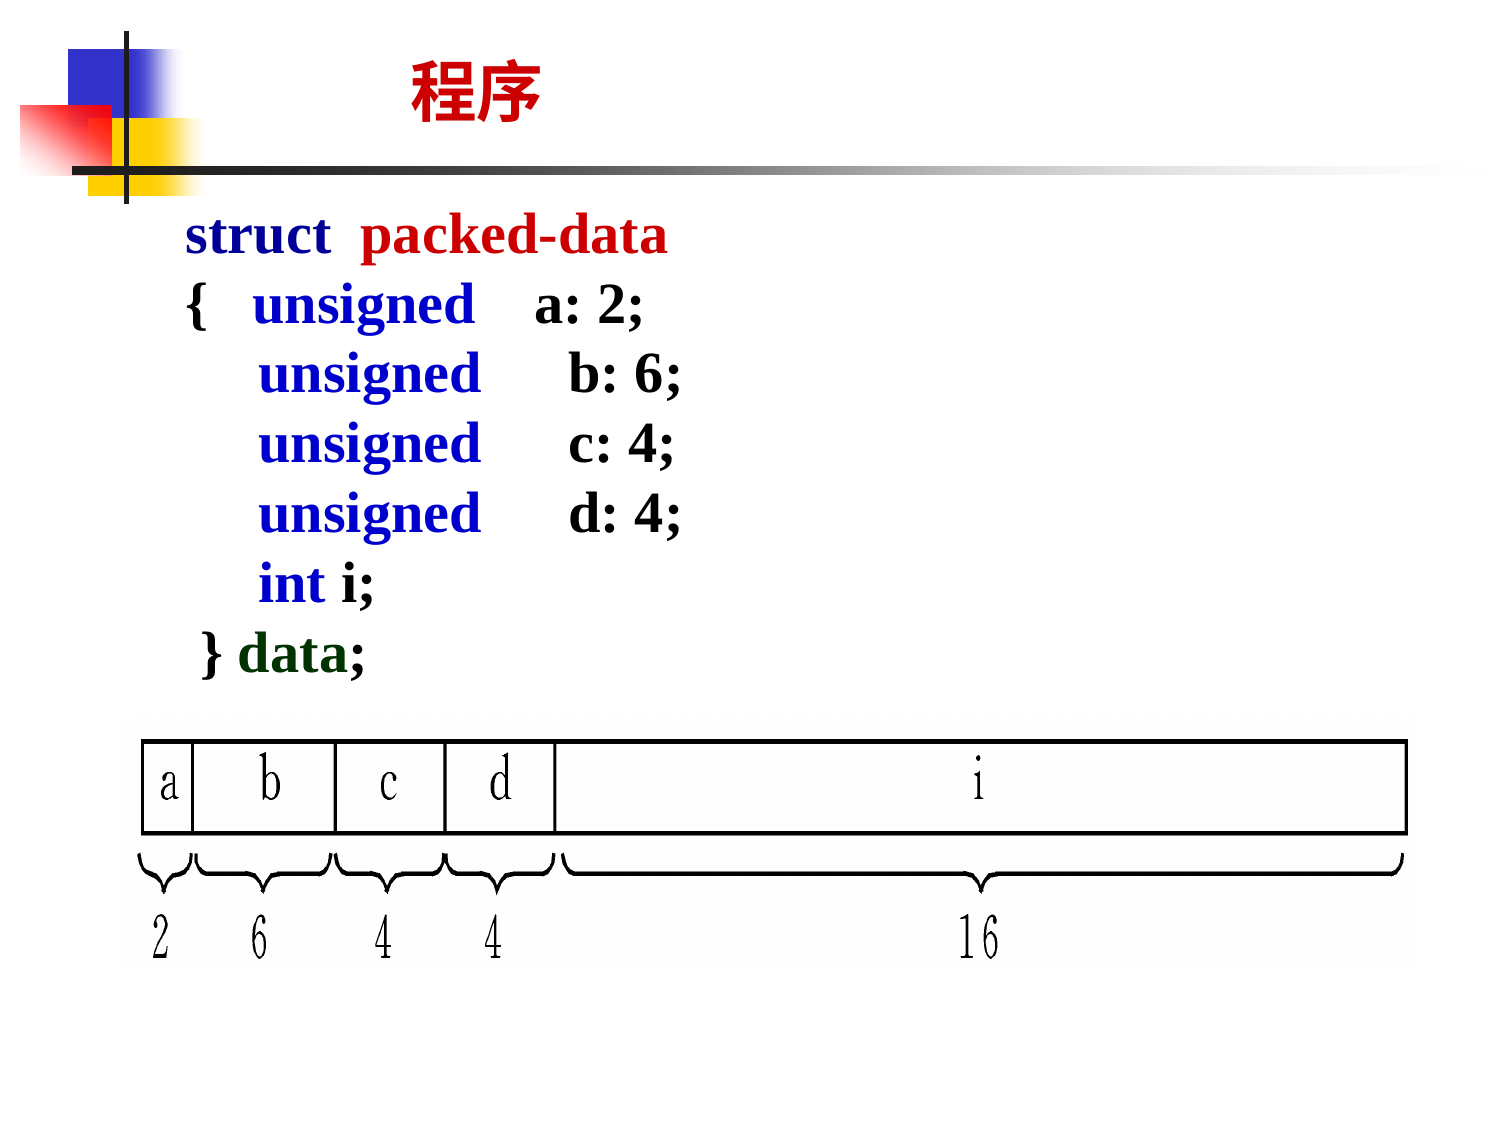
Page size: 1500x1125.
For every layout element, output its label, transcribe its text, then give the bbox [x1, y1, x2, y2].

text_box struct packed-data { unsigned a: 2; unsigned b: 6; unsigned c: 4; unsigned d: 4; int i; } data; [171, 187, 999, 692]
text_box 程序 [395, 42, 611, 138]
picture [123, 716, 1418, 970]
